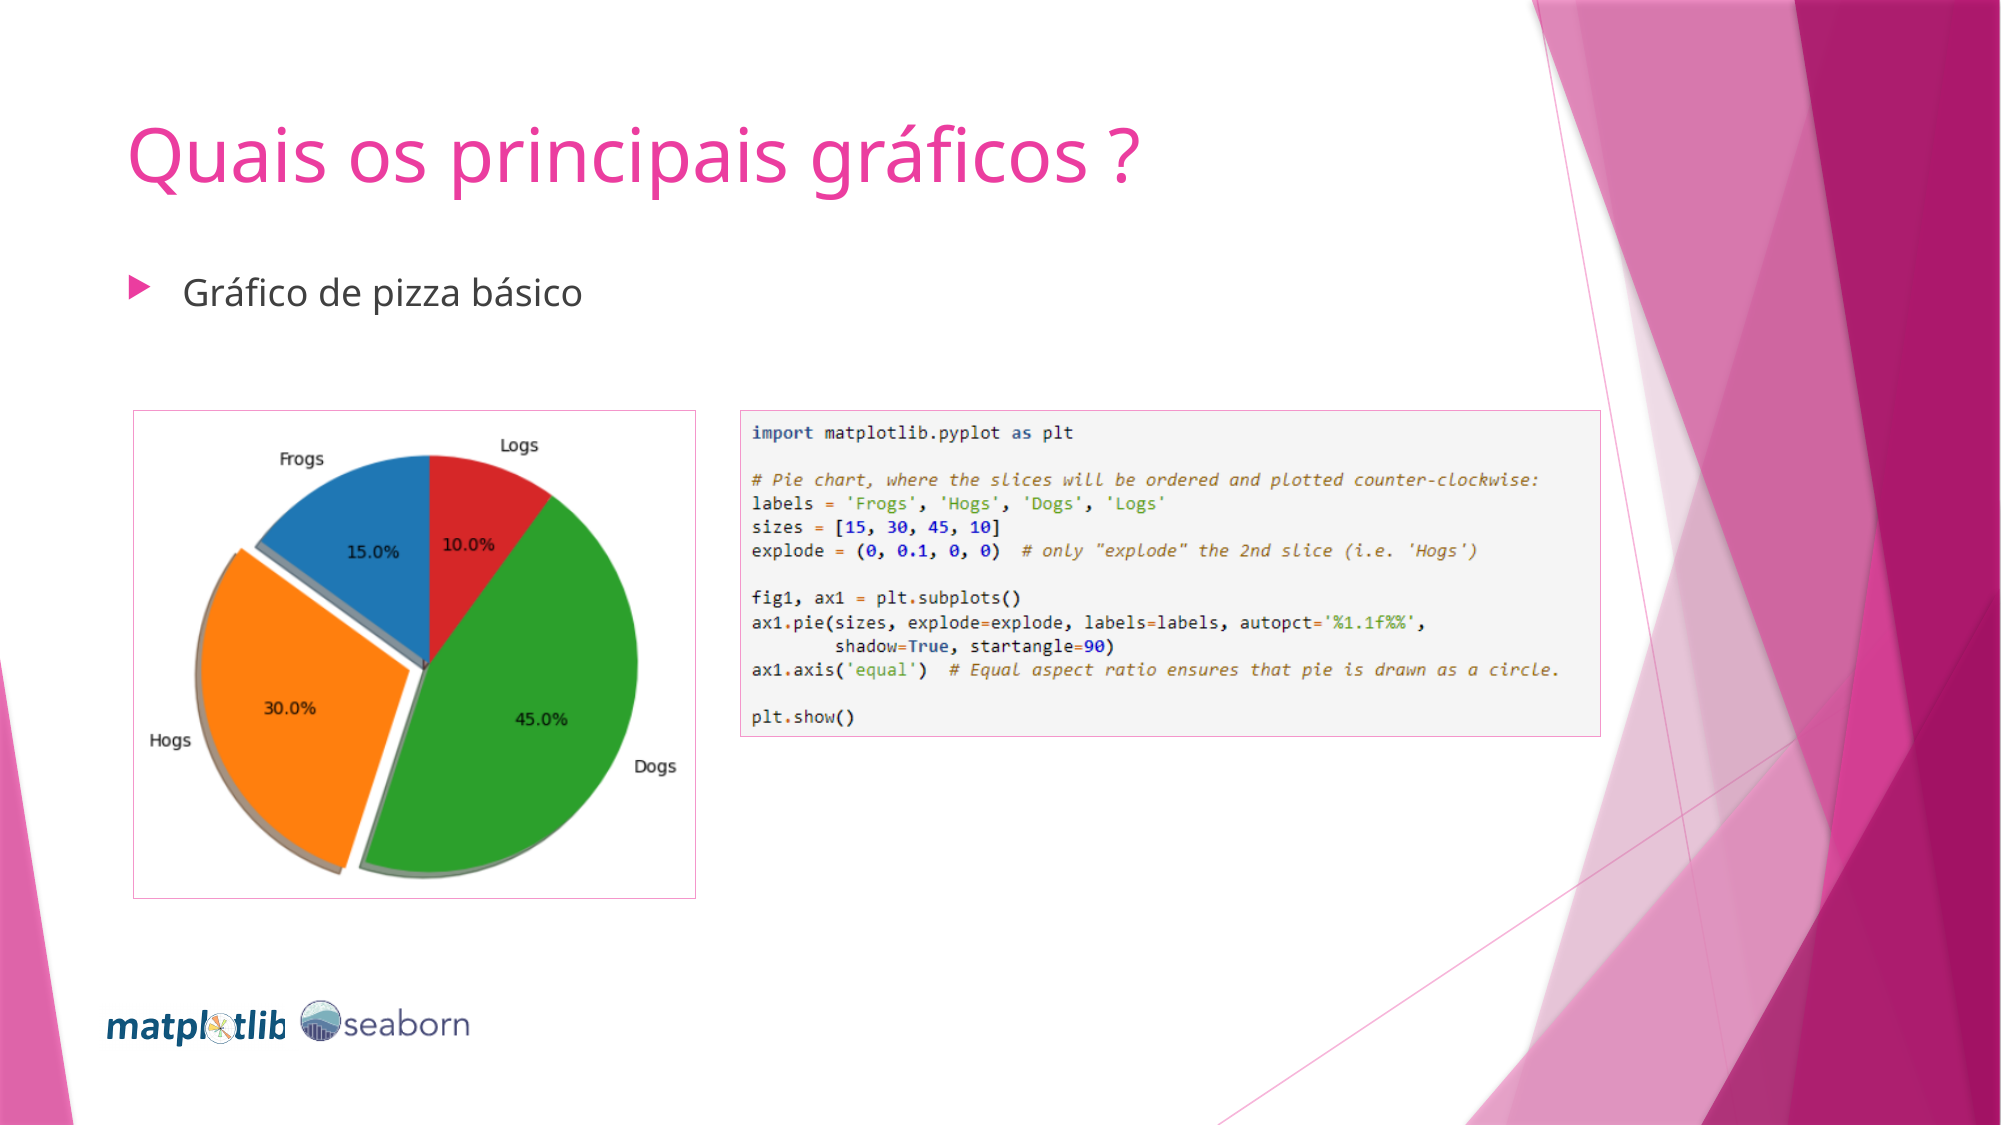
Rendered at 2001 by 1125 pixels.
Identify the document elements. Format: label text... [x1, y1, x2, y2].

list Gráfico de pizza básico [111, 261, 1522, 899]
picture [99, 995, 485, 1051]
title Quais os principais gráficos ? [111, 99, 1522, 261]
picture [132, 409, 697, 899]
picture [739, 409, 1601, 737]
